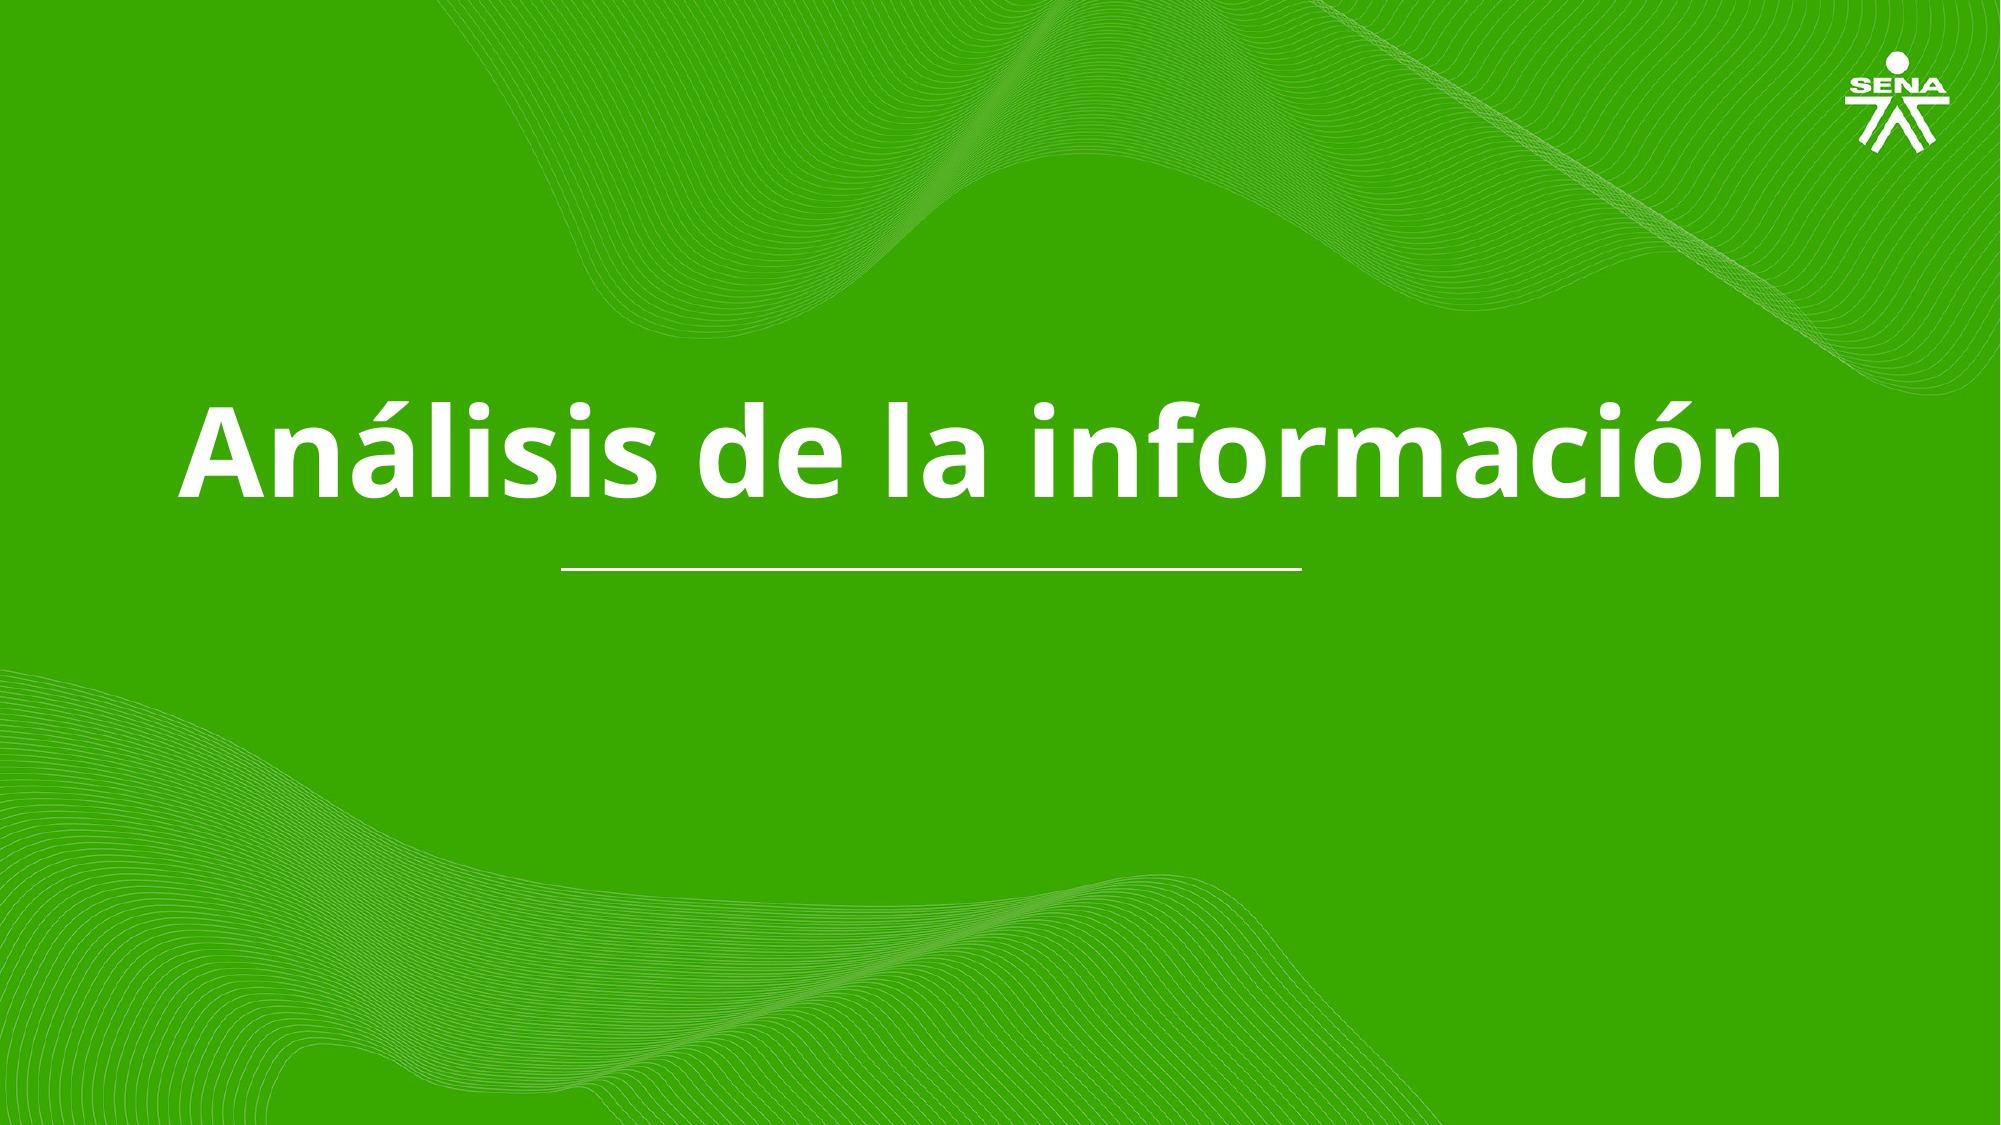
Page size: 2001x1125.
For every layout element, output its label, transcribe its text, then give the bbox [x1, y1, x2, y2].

picture [0, 0, 2001, 1125]
text_box Análisis de la información [76, 365, 1893, 530]
